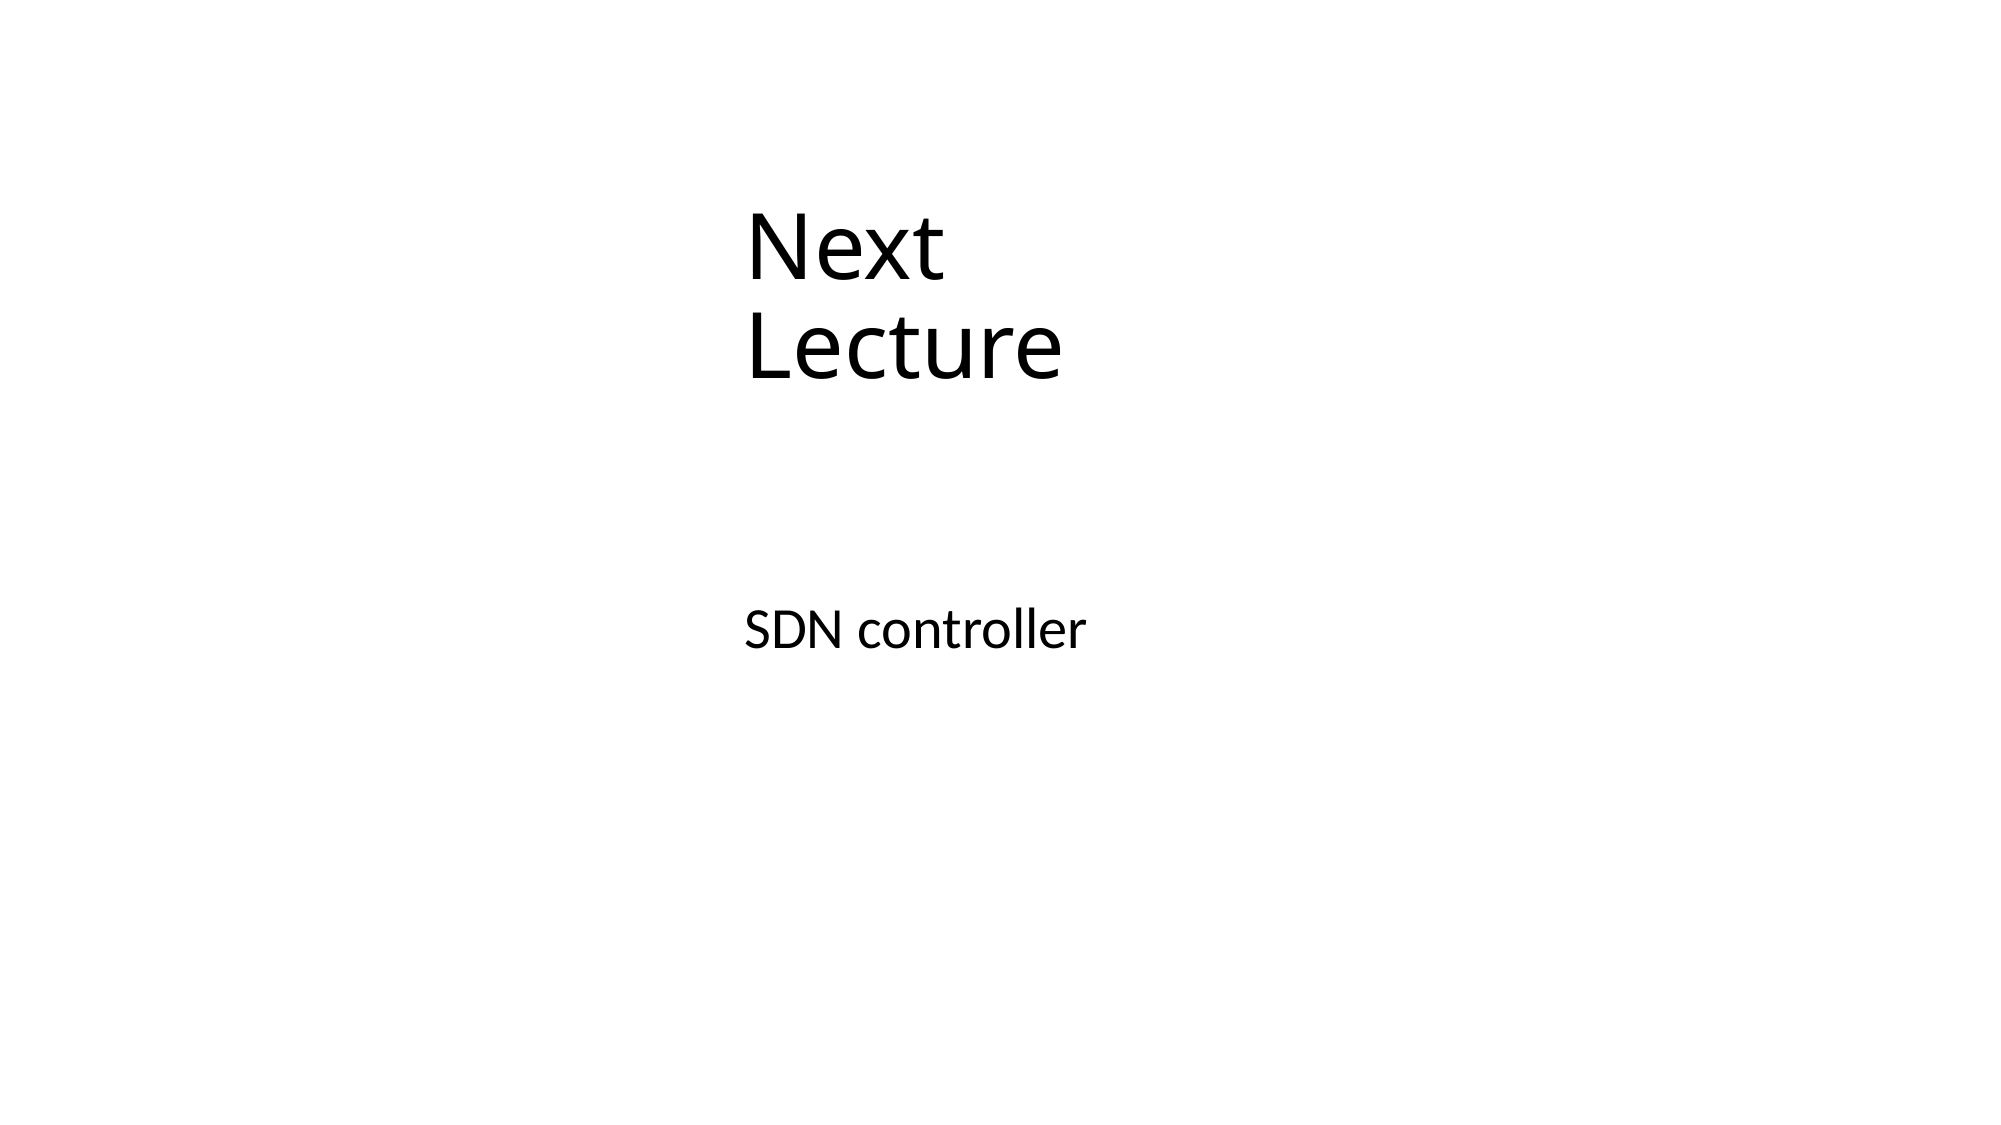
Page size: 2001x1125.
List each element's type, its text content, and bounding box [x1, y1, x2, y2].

title Next Lecture [729, 190, 1297, 409]
list SDN controller [729, 591, 1204, 884]
